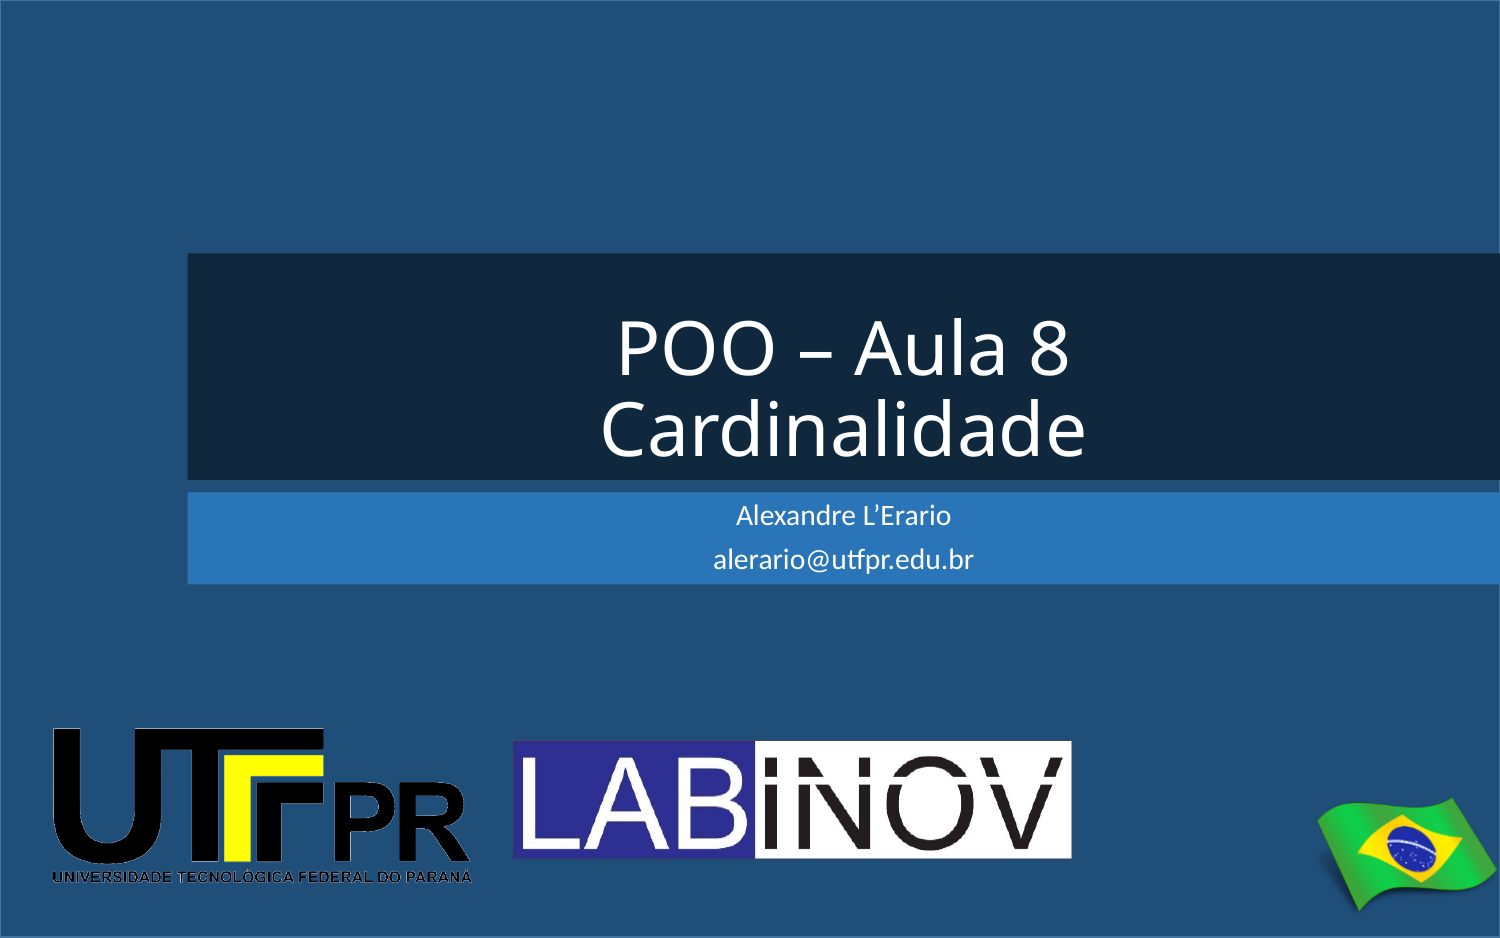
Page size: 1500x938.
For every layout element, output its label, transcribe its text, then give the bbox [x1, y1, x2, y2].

picture [1314, 752, 1500, 938]
picture [53, 728, 472, 883]
subtitle Alexandre L’Erario alerario@utfpr.edu.br [187, 492, 1500, 585]
picture [513, 740, 1072, 859]
title POO – Aula 8 Cardinalidade [187, 253, 1500, 480]
